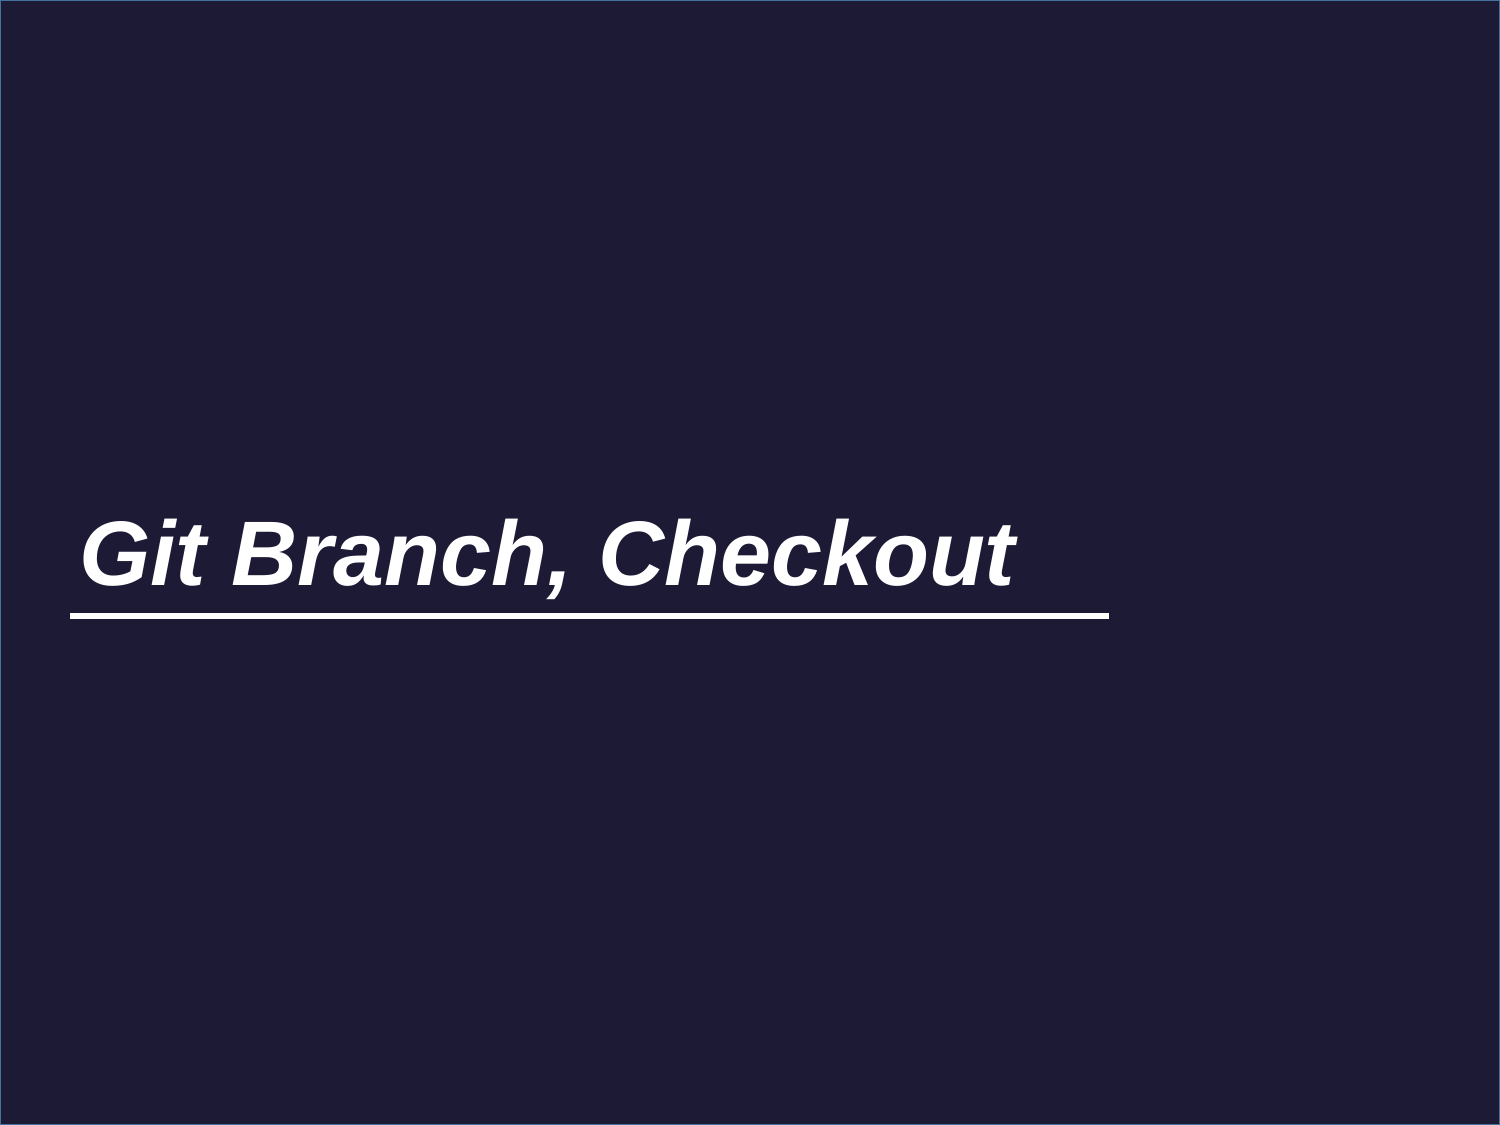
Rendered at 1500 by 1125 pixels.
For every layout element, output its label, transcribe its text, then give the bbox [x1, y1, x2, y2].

title Git Branch, Checkout [64, 484, 1415, 628]
